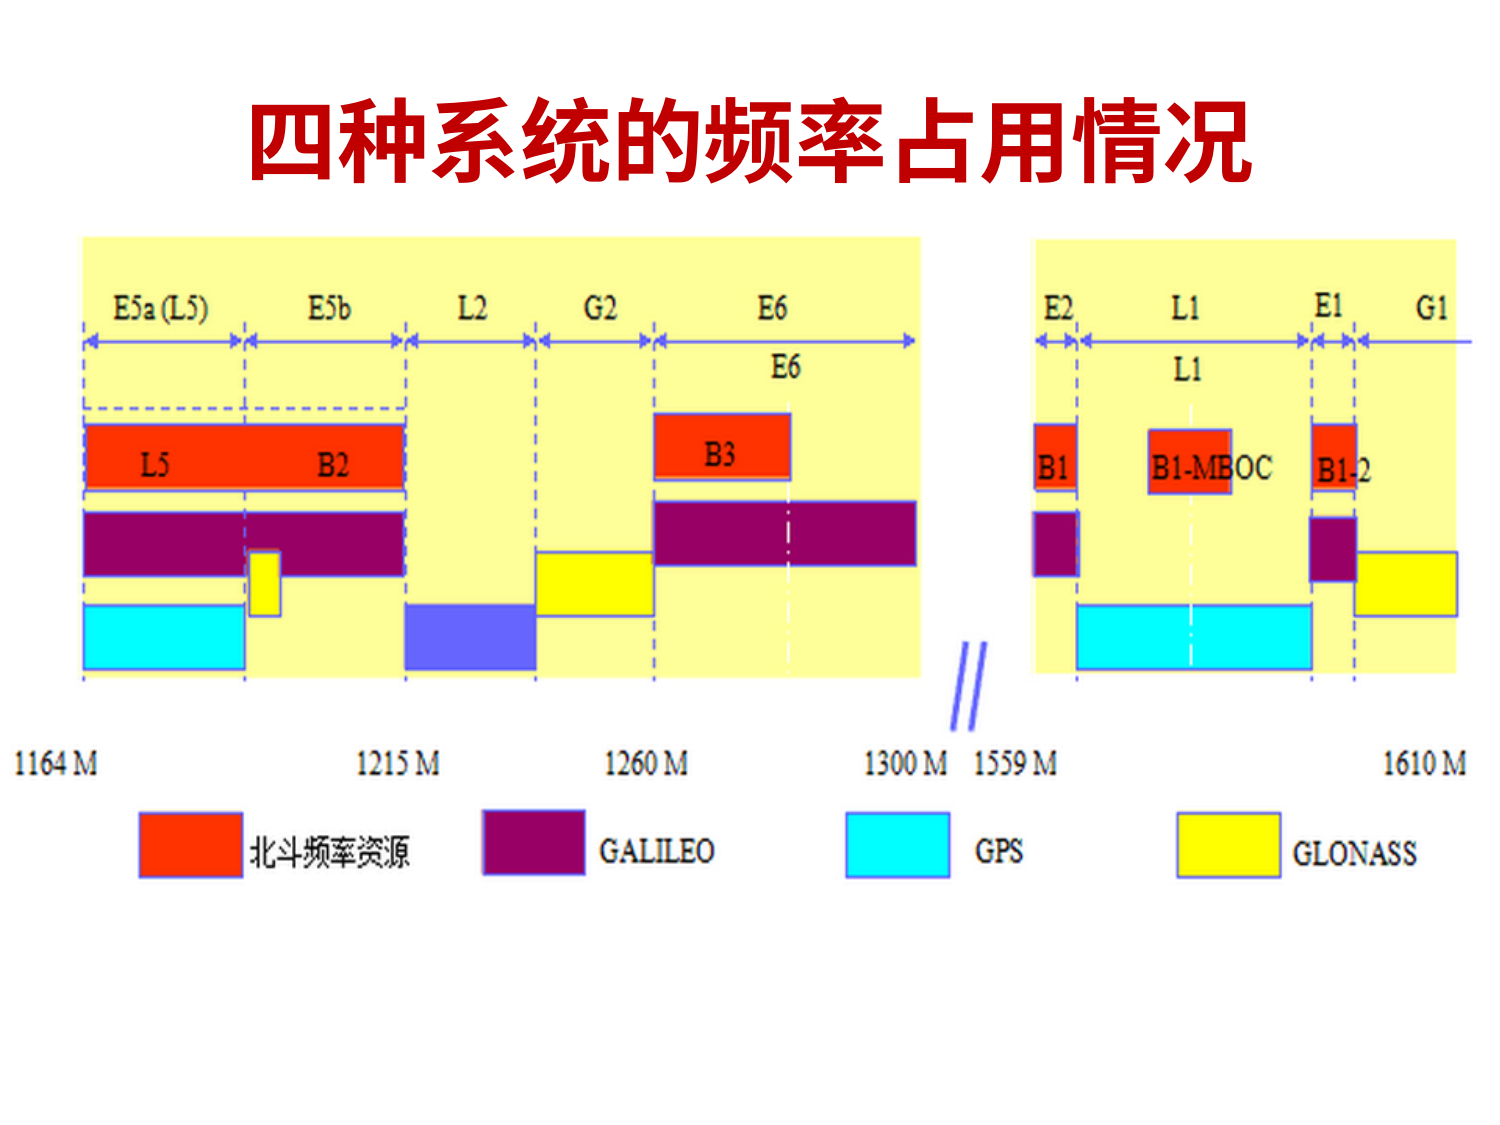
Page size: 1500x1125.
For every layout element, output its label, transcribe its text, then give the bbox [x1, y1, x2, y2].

title 四种系统的频率占用情况 [75, 45, 1425, 221]
picture [0, 222, 1500, 903]
